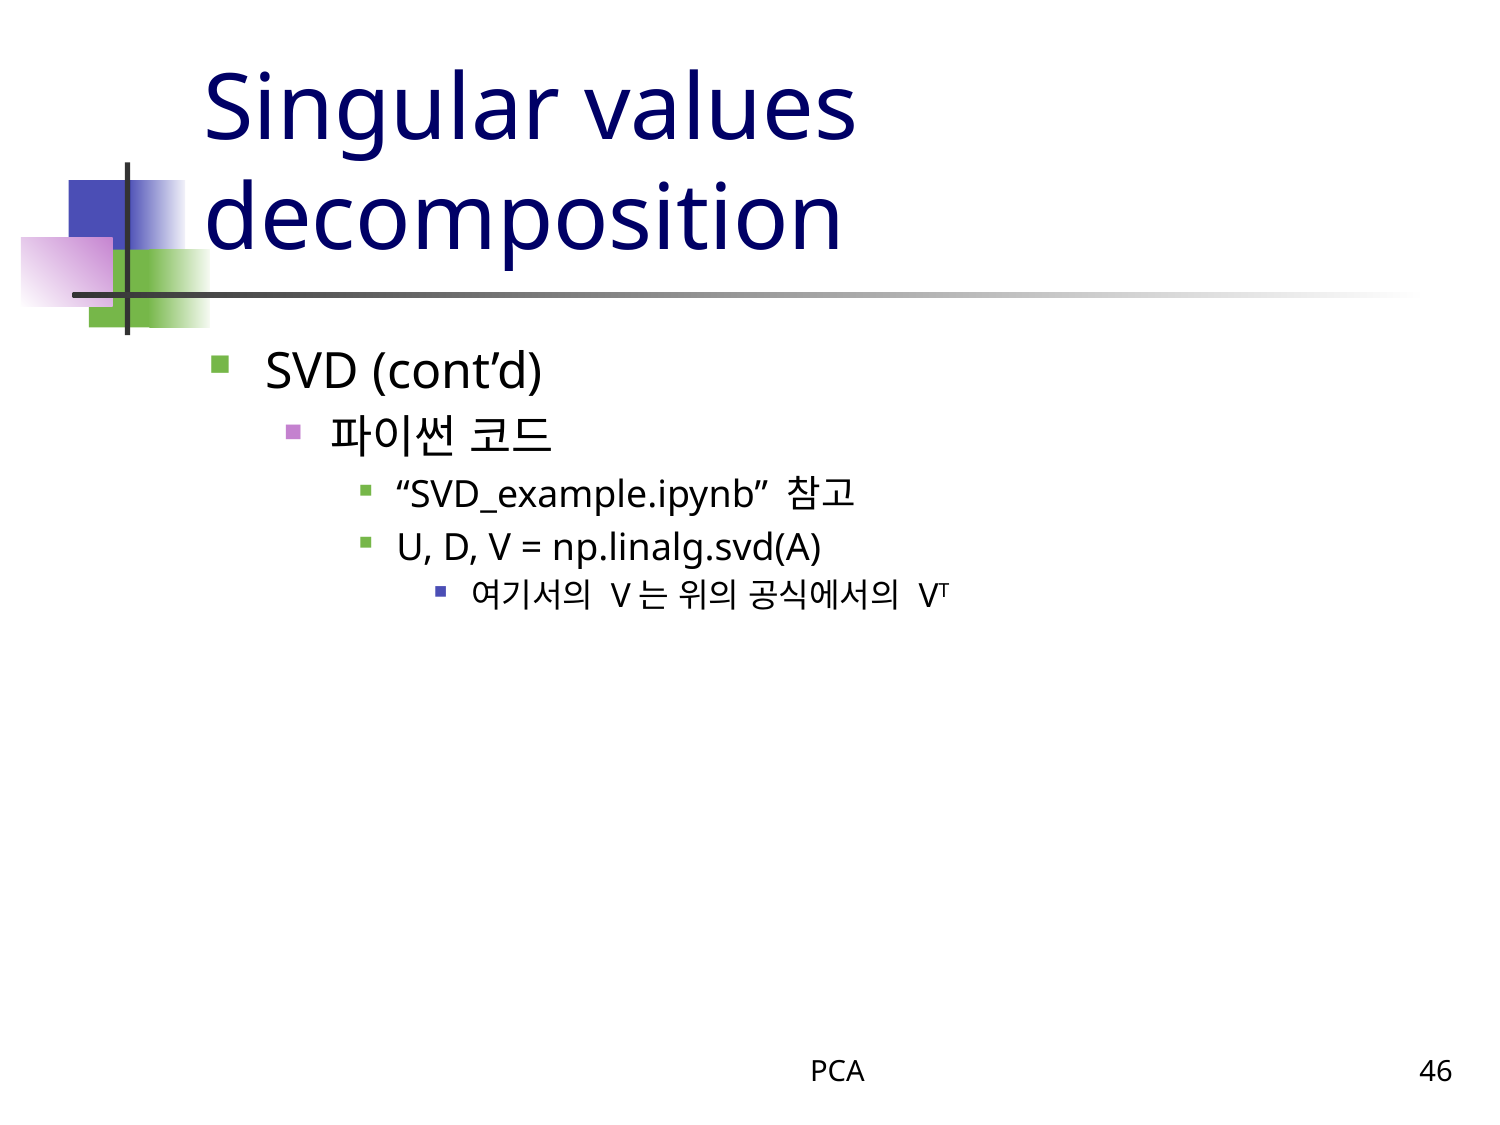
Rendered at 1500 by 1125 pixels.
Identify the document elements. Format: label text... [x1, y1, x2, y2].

list SVD (cont’d) 파이썬 코드 “SVD_example.ipynb” 참고 U, D, V = np.linalg.svd(A) 여기서의 V는 위의 공식에서의 VT [193, 331, 1469, 1006]
footer PCA [600, 1024, 1075, 1100]
title Singular values decomposition [188, 35, 1468, 275]
slide_number 46 [1155, 1024, 1468, 1100]
